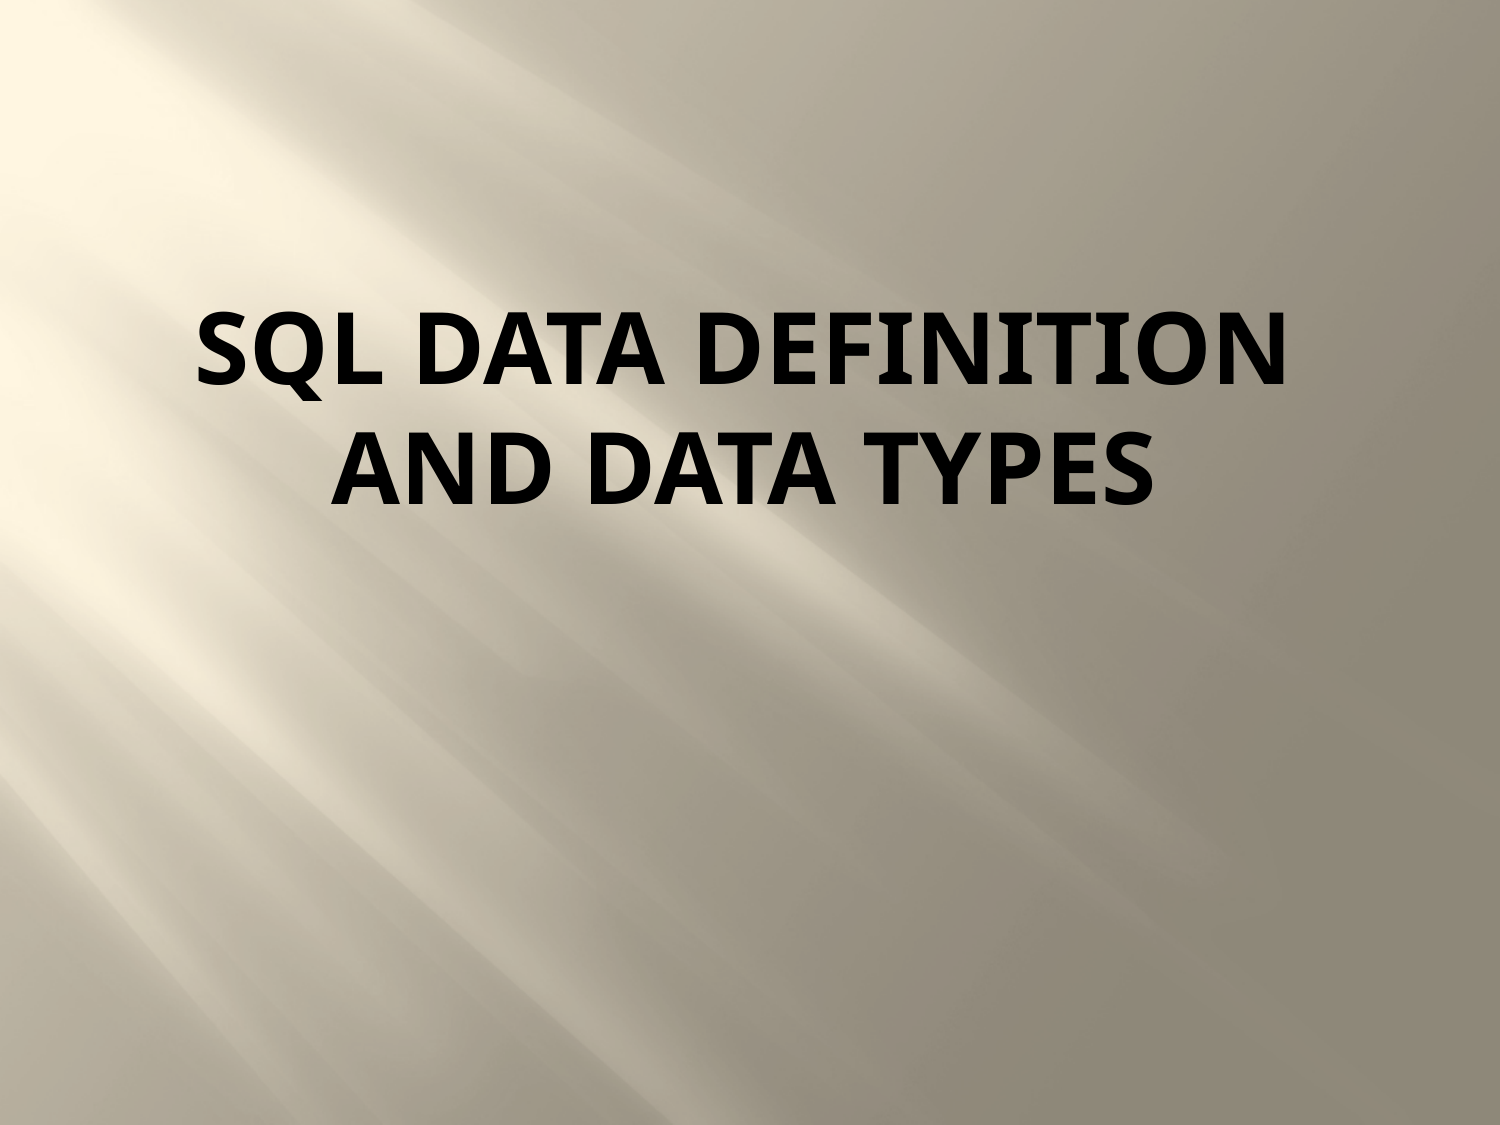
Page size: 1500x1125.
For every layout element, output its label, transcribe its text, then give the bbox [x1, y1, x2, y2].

title SQL Data Definition and Data Types [69, 224, 1420, 525]
